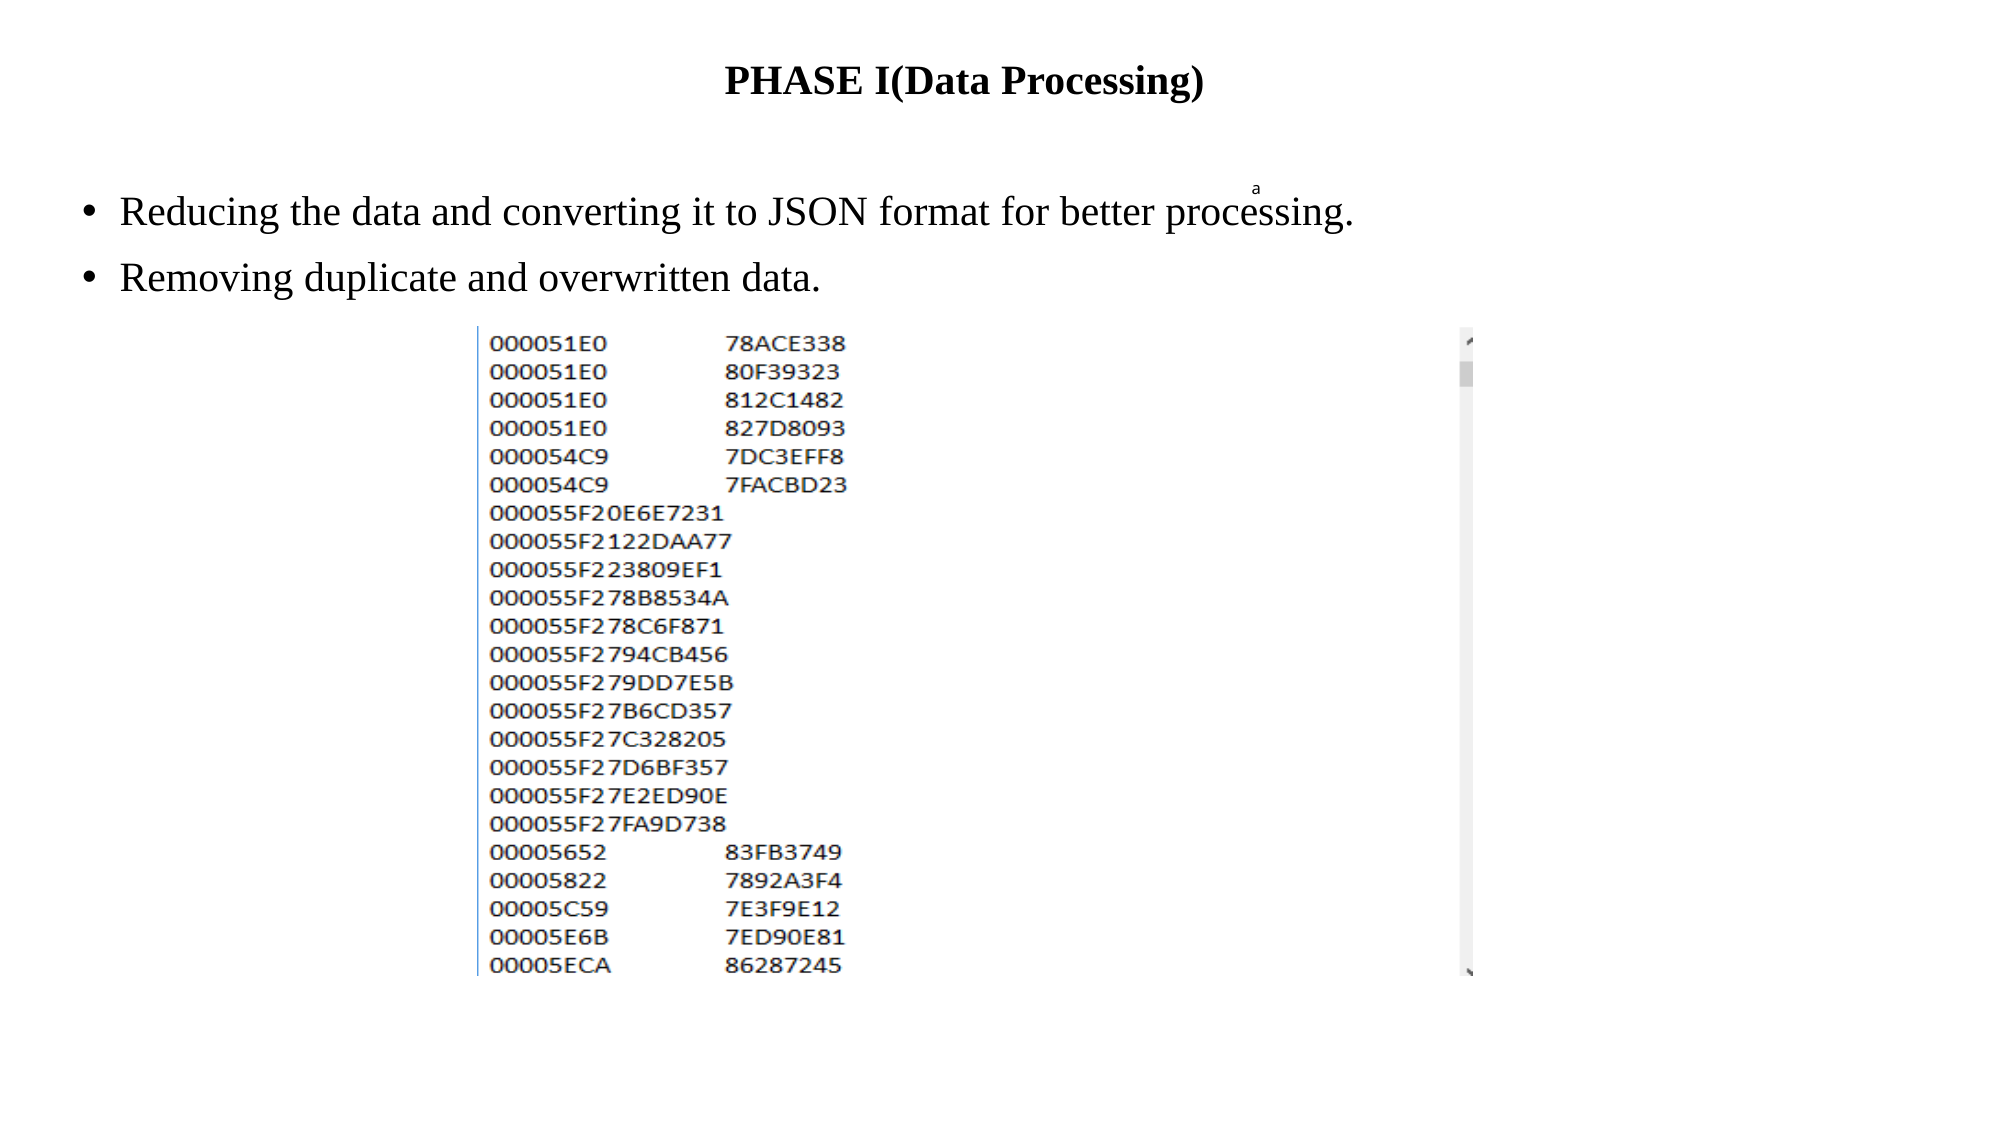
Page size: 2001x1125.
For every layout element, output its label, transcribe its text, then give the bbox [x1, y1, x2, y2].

list PHASE I(Data Processing) Reducing the data and converting it to JSON format for better processing. Removing duplicate and overwritten data. [67, 50, 1863, 1014]
picture [477, 326, 1473, 977]
